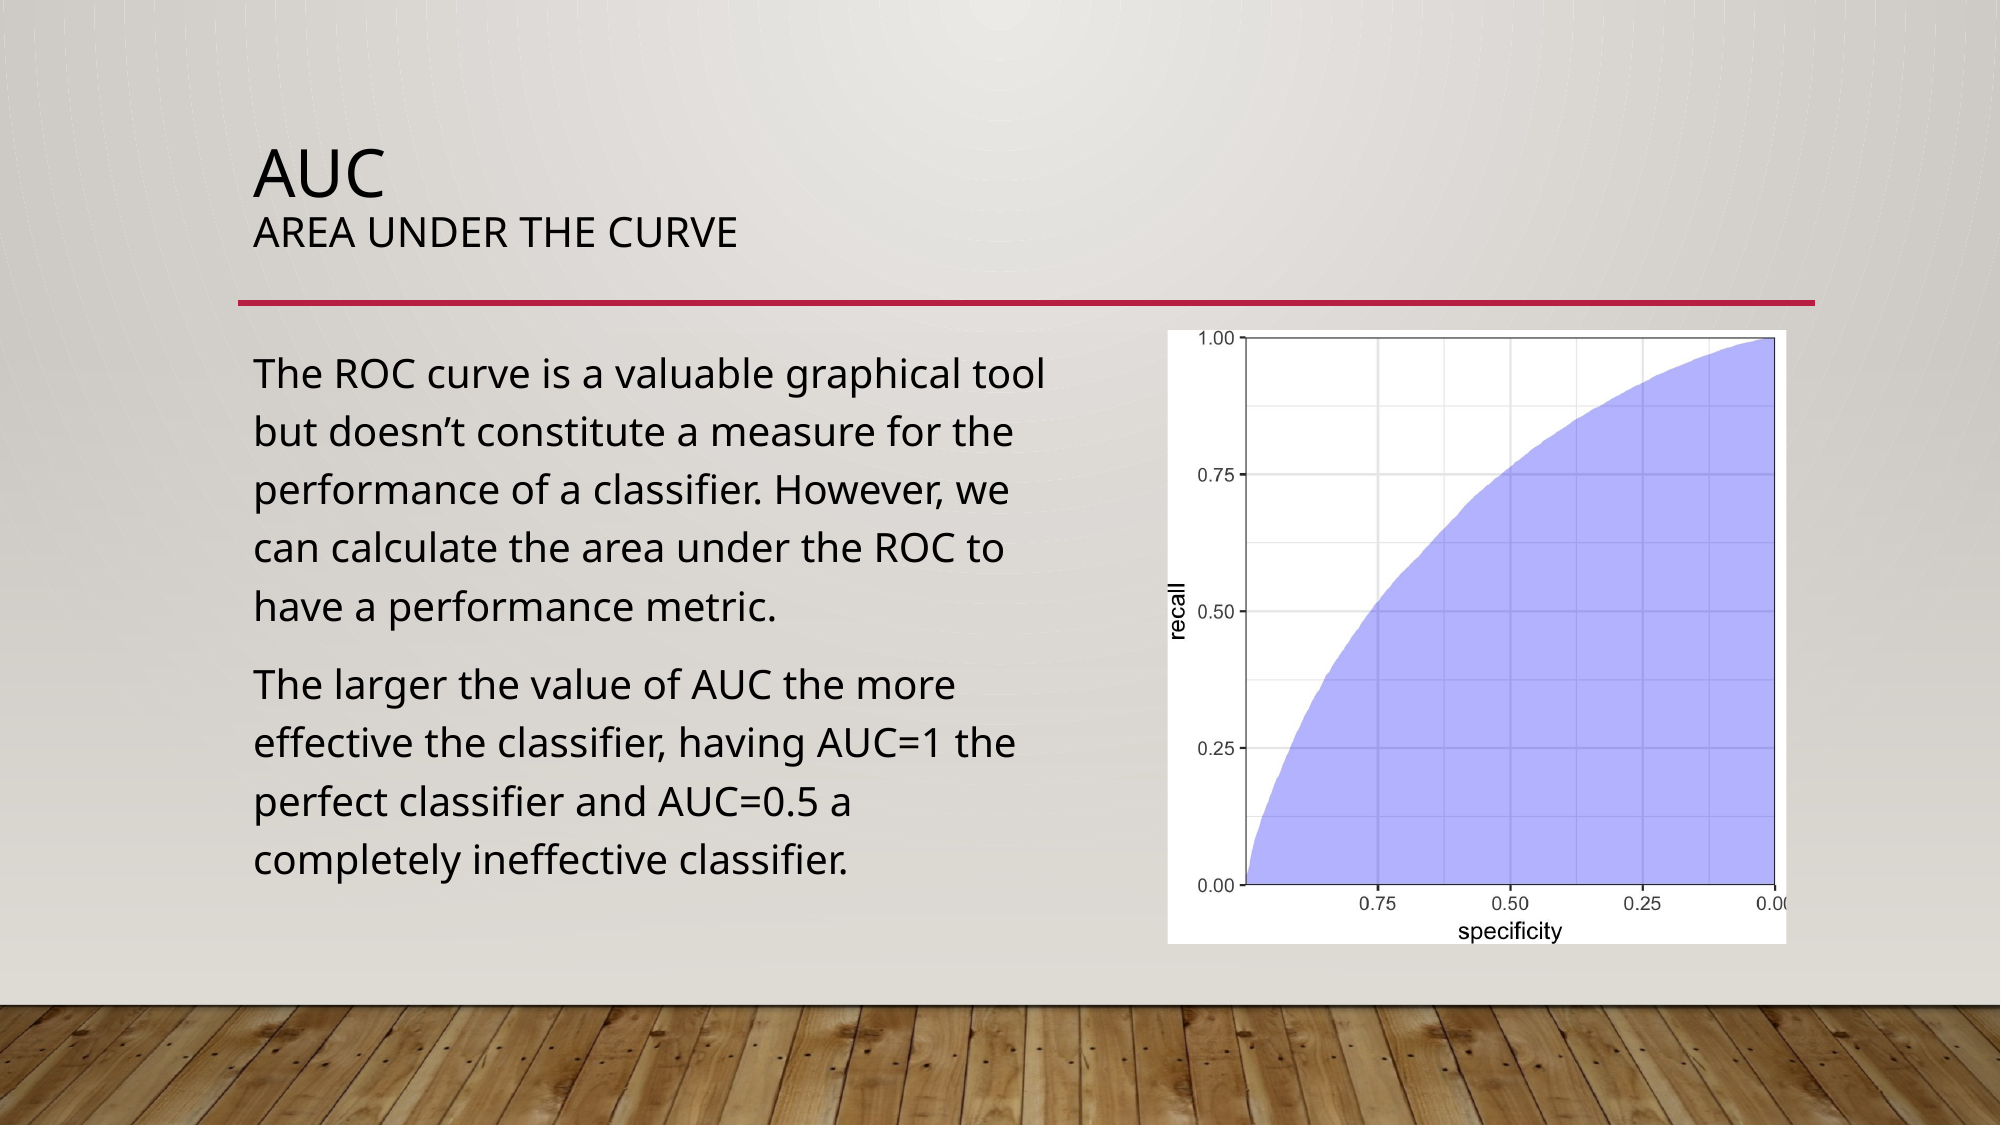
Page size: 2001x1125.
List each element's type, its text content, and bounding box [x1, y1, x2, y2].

title AUC area under the curve [238, 131, 1814, 305]
picture [0, 1005, 2000, 1125]
picture [1167, 330, 1787, 944]
list The ROC curve is a valuable graphical tool but doesn’t constitute a measure for the performance of a classifier. However, we can calculate the area under the ROC to have a performance metric. The larger the value of AUC the more effective the classifier, having AUC=1 the perfect classifier and AUC=0.5 a completely ineffective classifier. [238, 330, 1066, 897]
